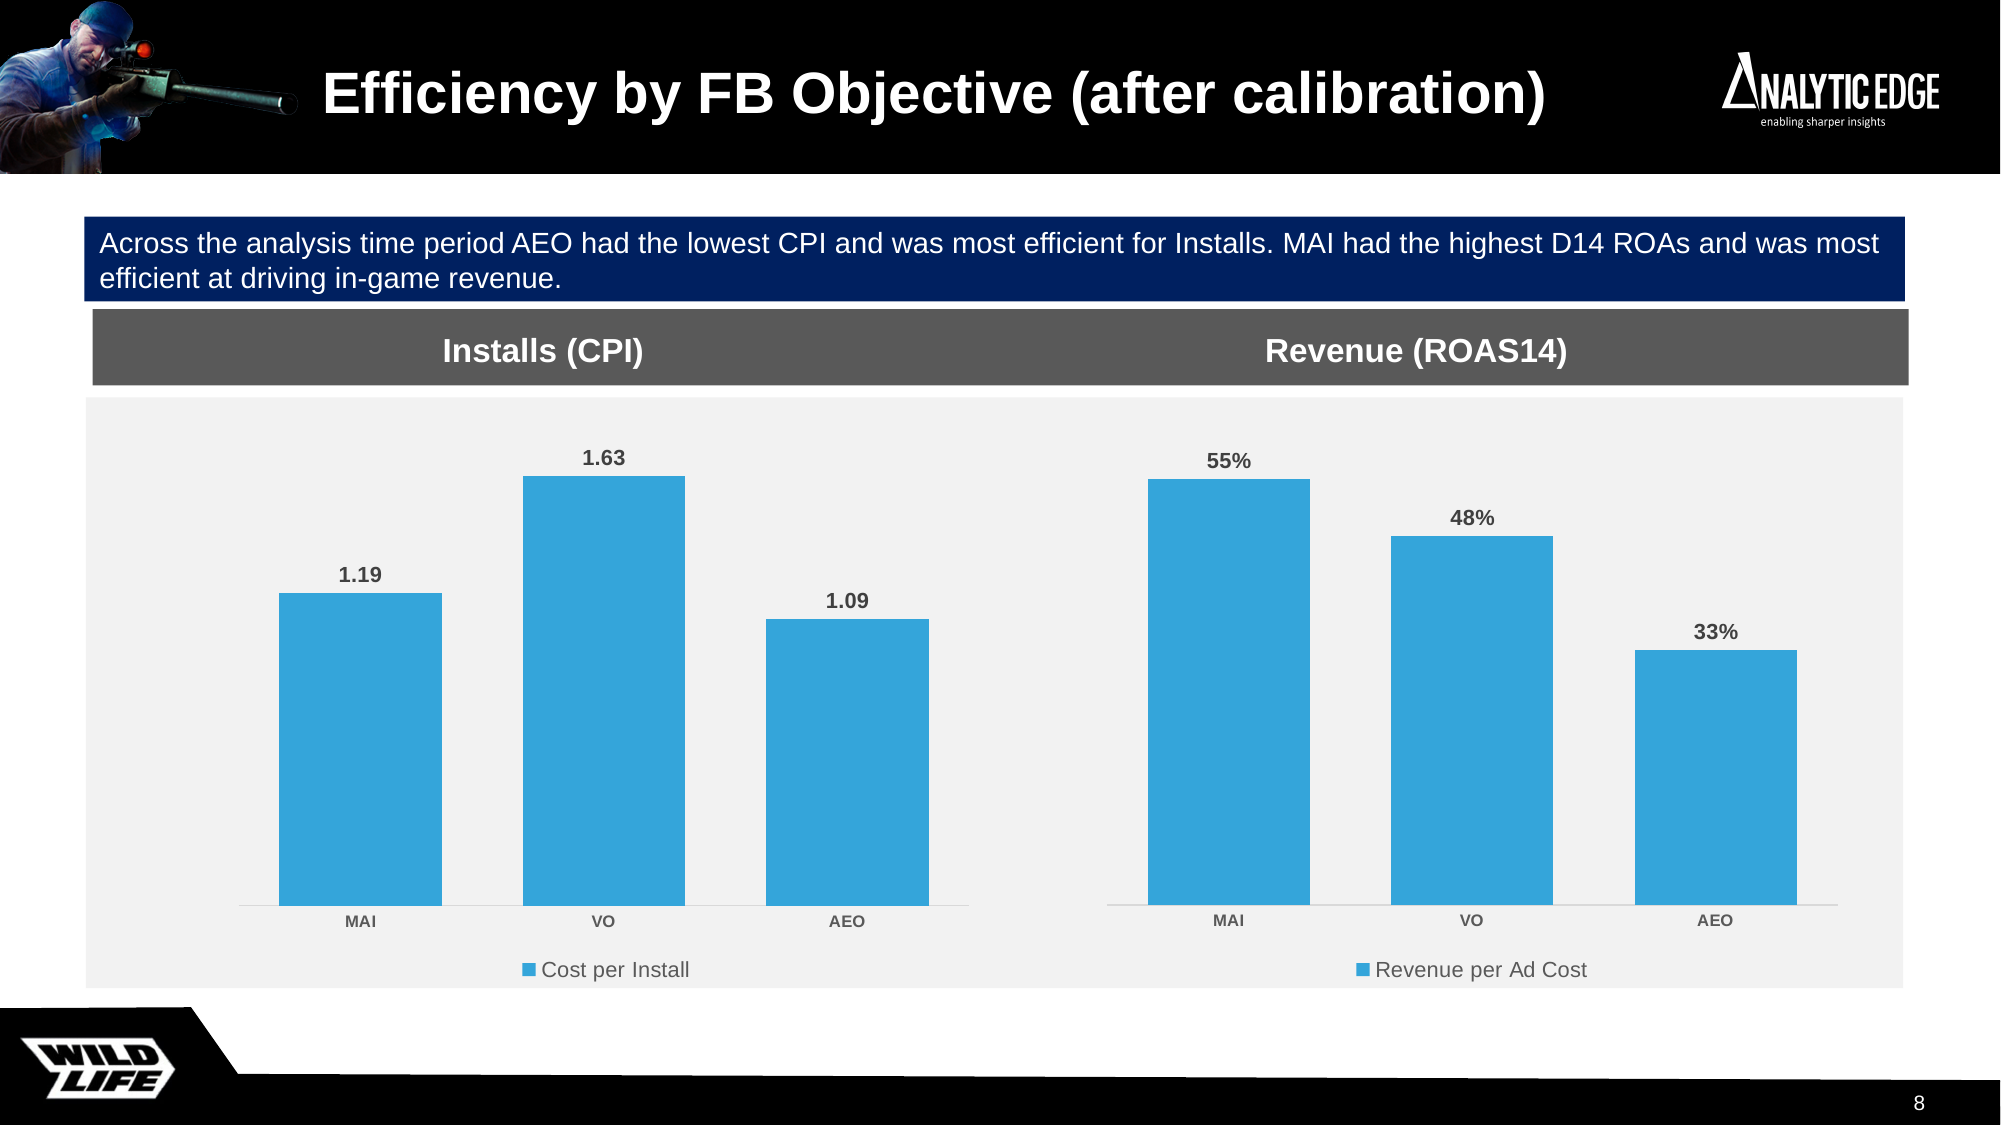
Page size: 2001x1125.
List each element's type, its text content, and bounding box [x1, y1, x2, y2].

text_box [92, 308, 1910, 386]
slide_number 8 [1780, 1085, 1941, 1118]
chart [1083, 411, 1861, 989]
picture [19, 1028, 195, 1109]
text_box Across the analysis time period AEO had the lowest CPI and was most efficient for Installs. MAI had the highest D14 ROAs and was most efficient at driving in-game revenue. [84, 216, 1905, 302]
text_box [85, 396, 1904, 989]
chart [217, 411, 995, 989]
picture [0, 0, 319, 174]
text_box Installs (CPI) [157, 322, 930, 377]
title Efficiency by FB Objective (after calibration) [307, 25, 1689, 155]
picture [1705, 48, 1957, 133]
text_box Revenue (ROAS14) [1030, 322, 1803, 377]
